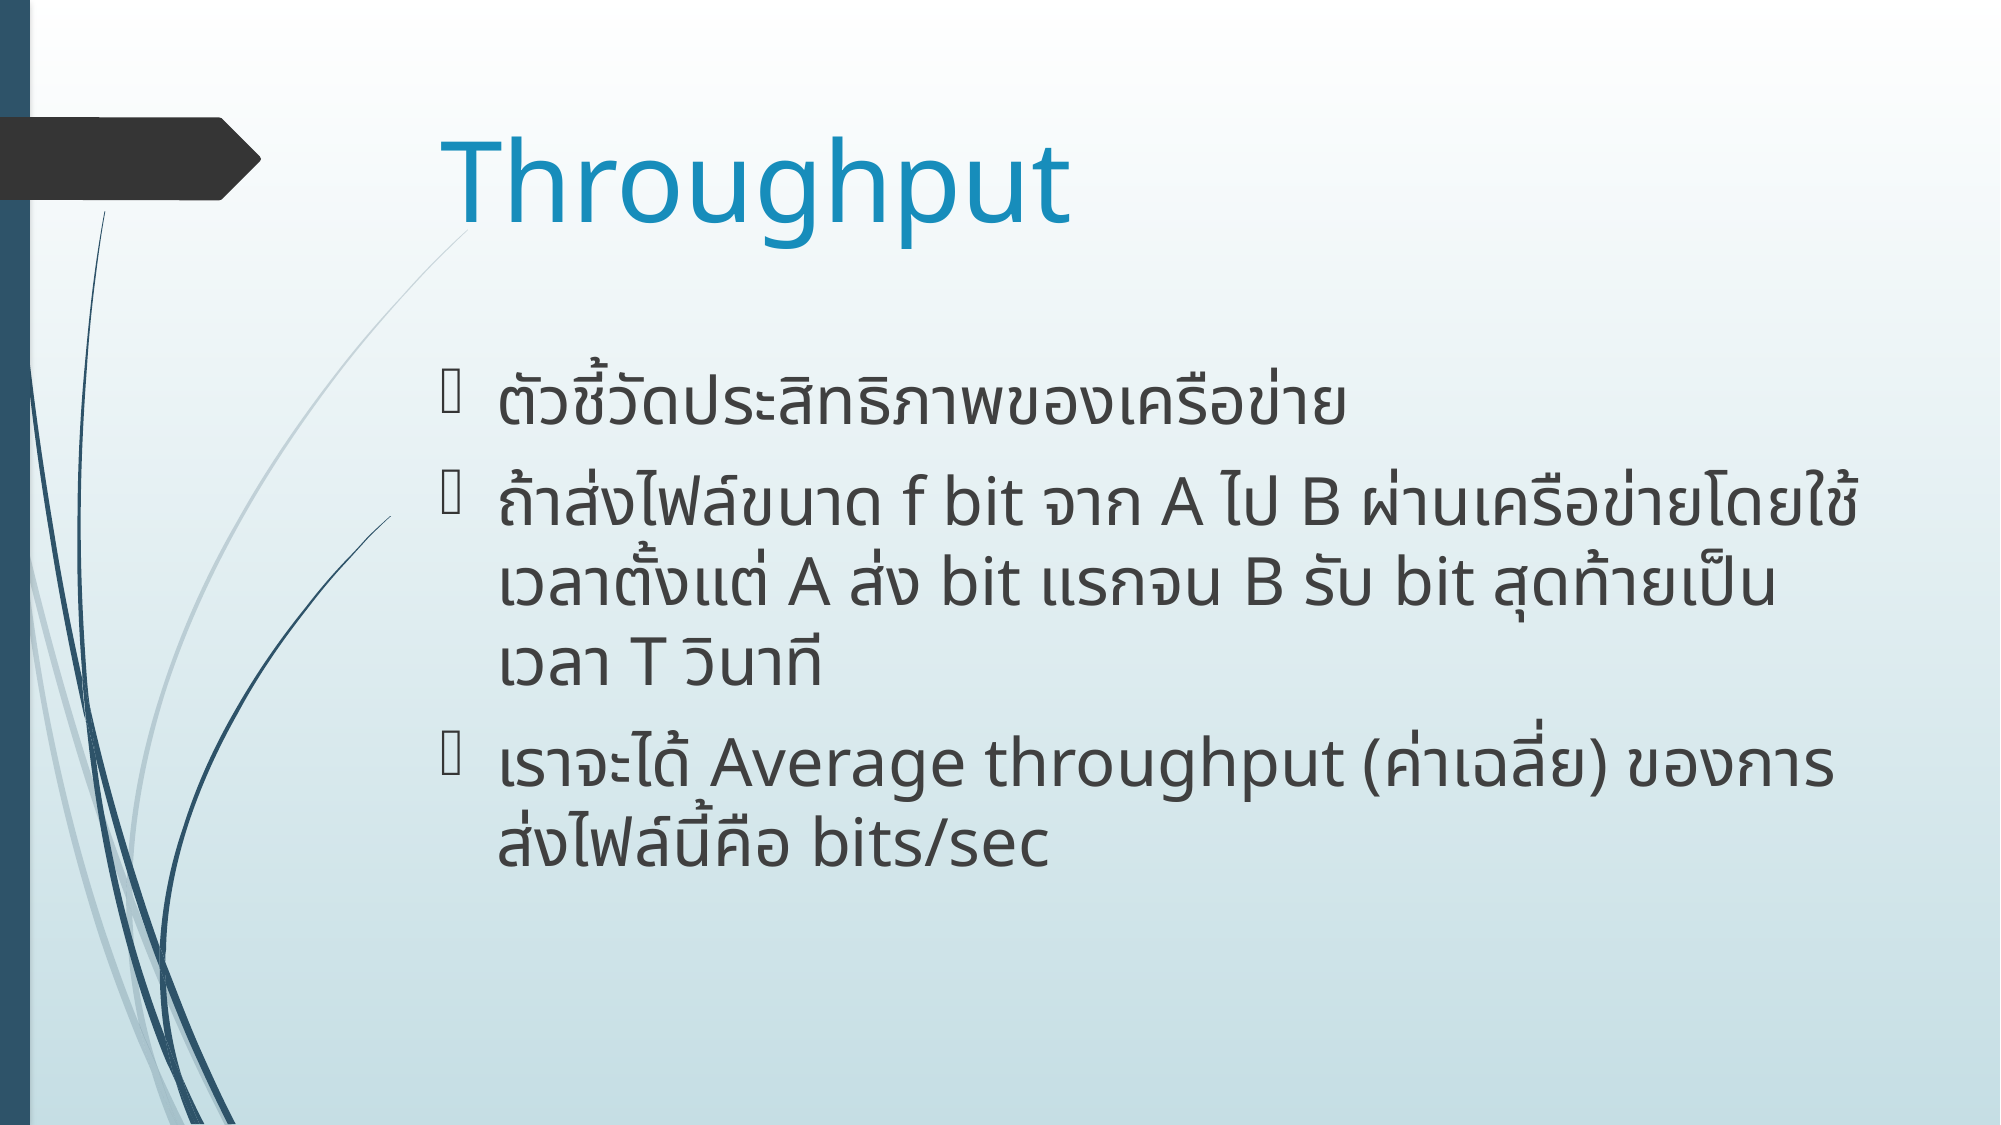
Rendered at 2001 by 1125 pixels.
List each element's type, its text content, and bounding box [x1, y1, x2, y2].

title Throughput [425, 102, 1888, 313]
